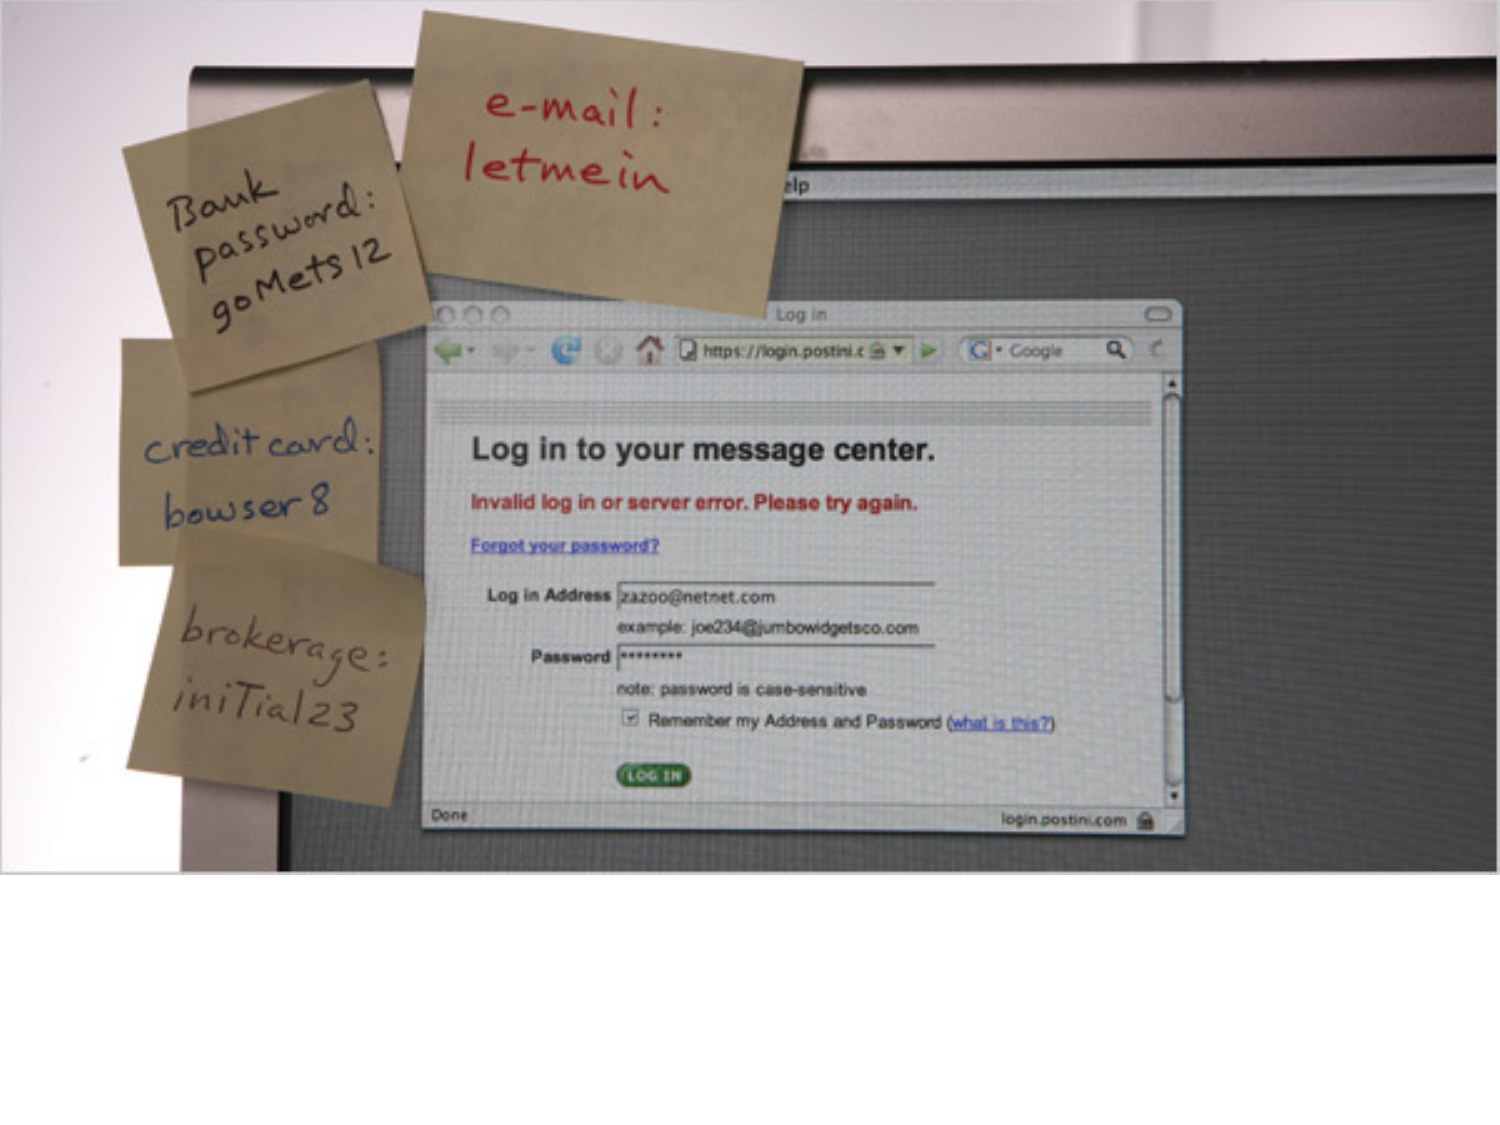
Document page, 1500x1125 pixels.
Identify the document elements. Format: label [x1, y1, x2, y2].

picture [0, 0, 1500, 876]
